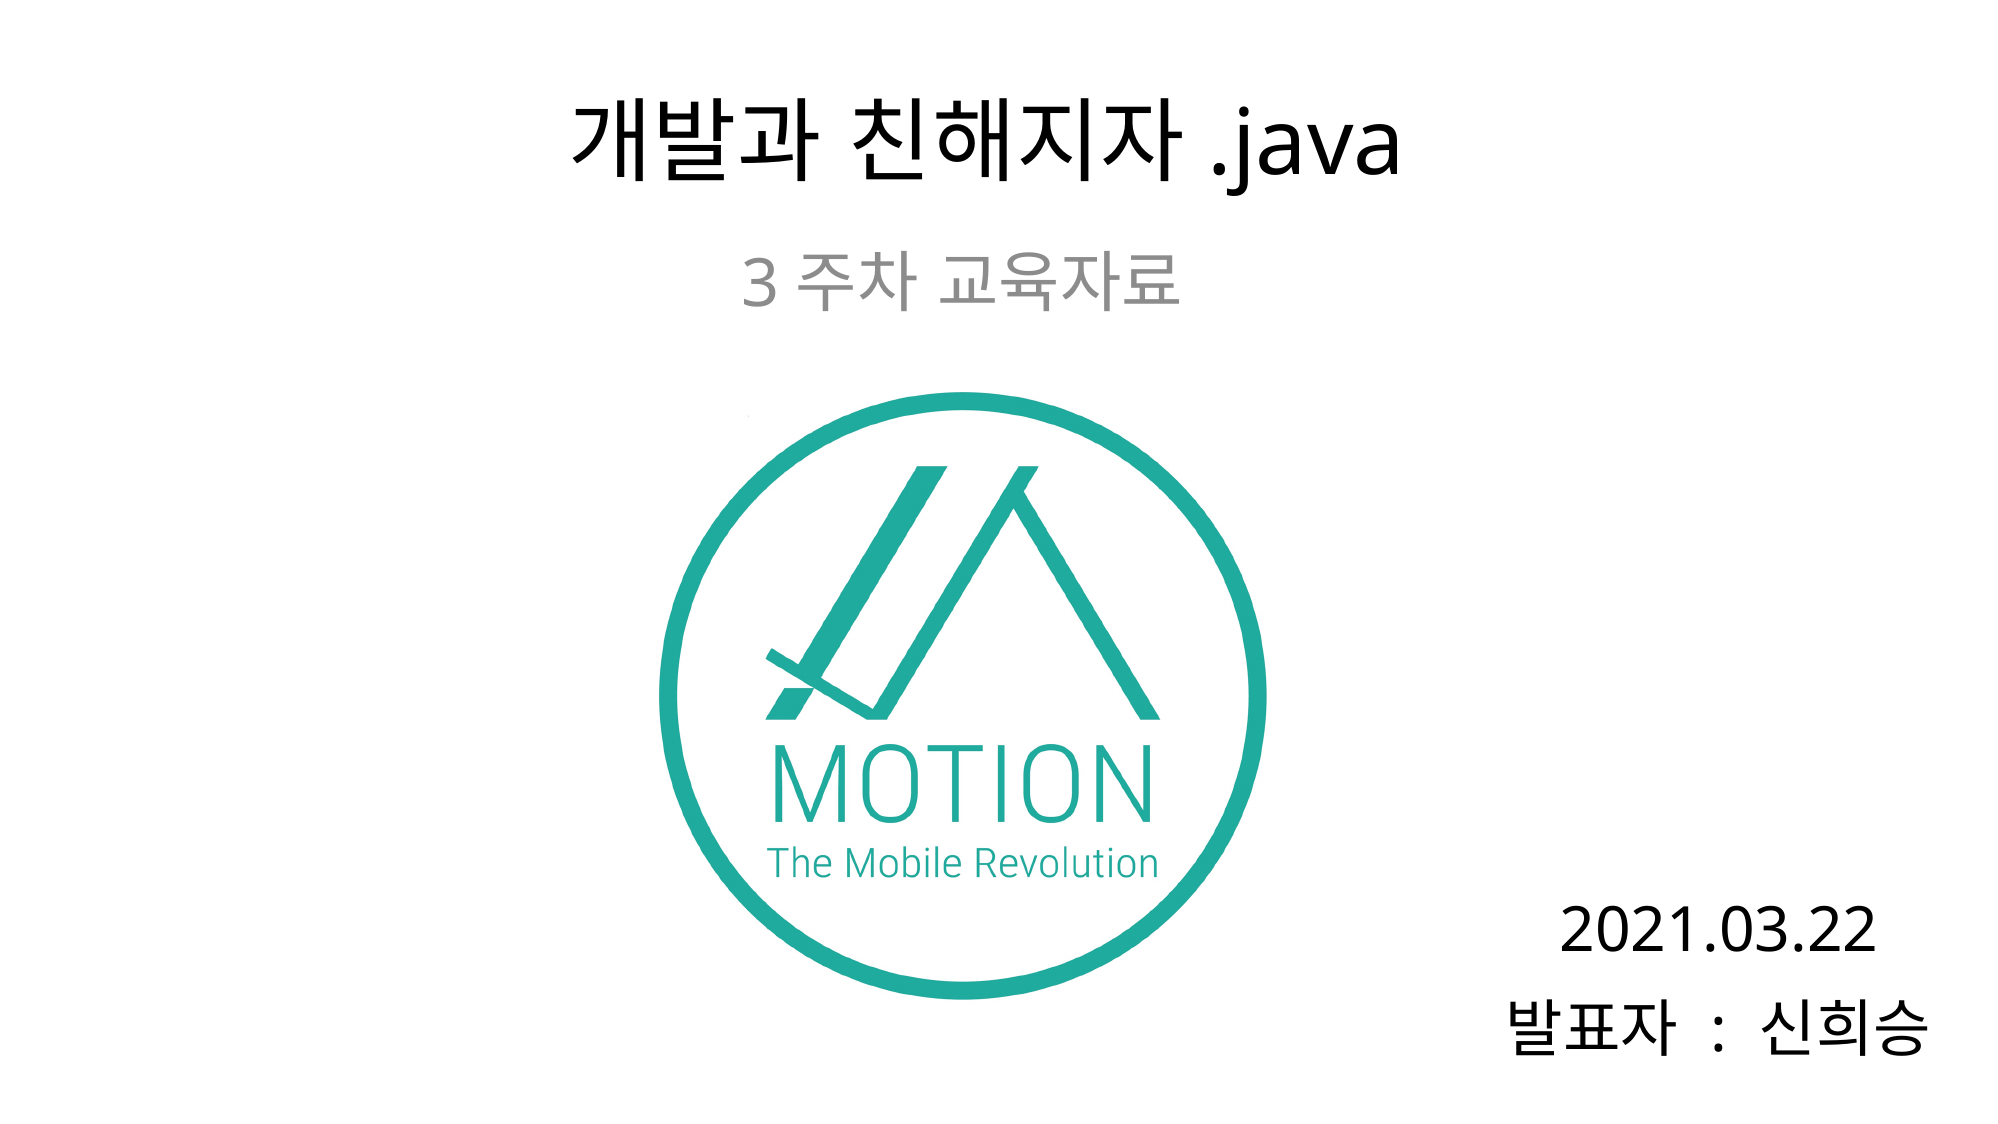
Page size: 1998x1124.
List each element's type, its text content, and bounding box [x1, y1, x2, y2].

text_box 3주차 교육자료 [725, 231, 1200, 329]
text_box 2021.03.22 [1482, 881, 1957, 982]
text_box 개발과 친해지자.java [99, 44, 1899, 232]
text_box 발표자 : 신희승 [1481, 981, 1956, 1082]
picture [598, 331, 1327, 1060]
